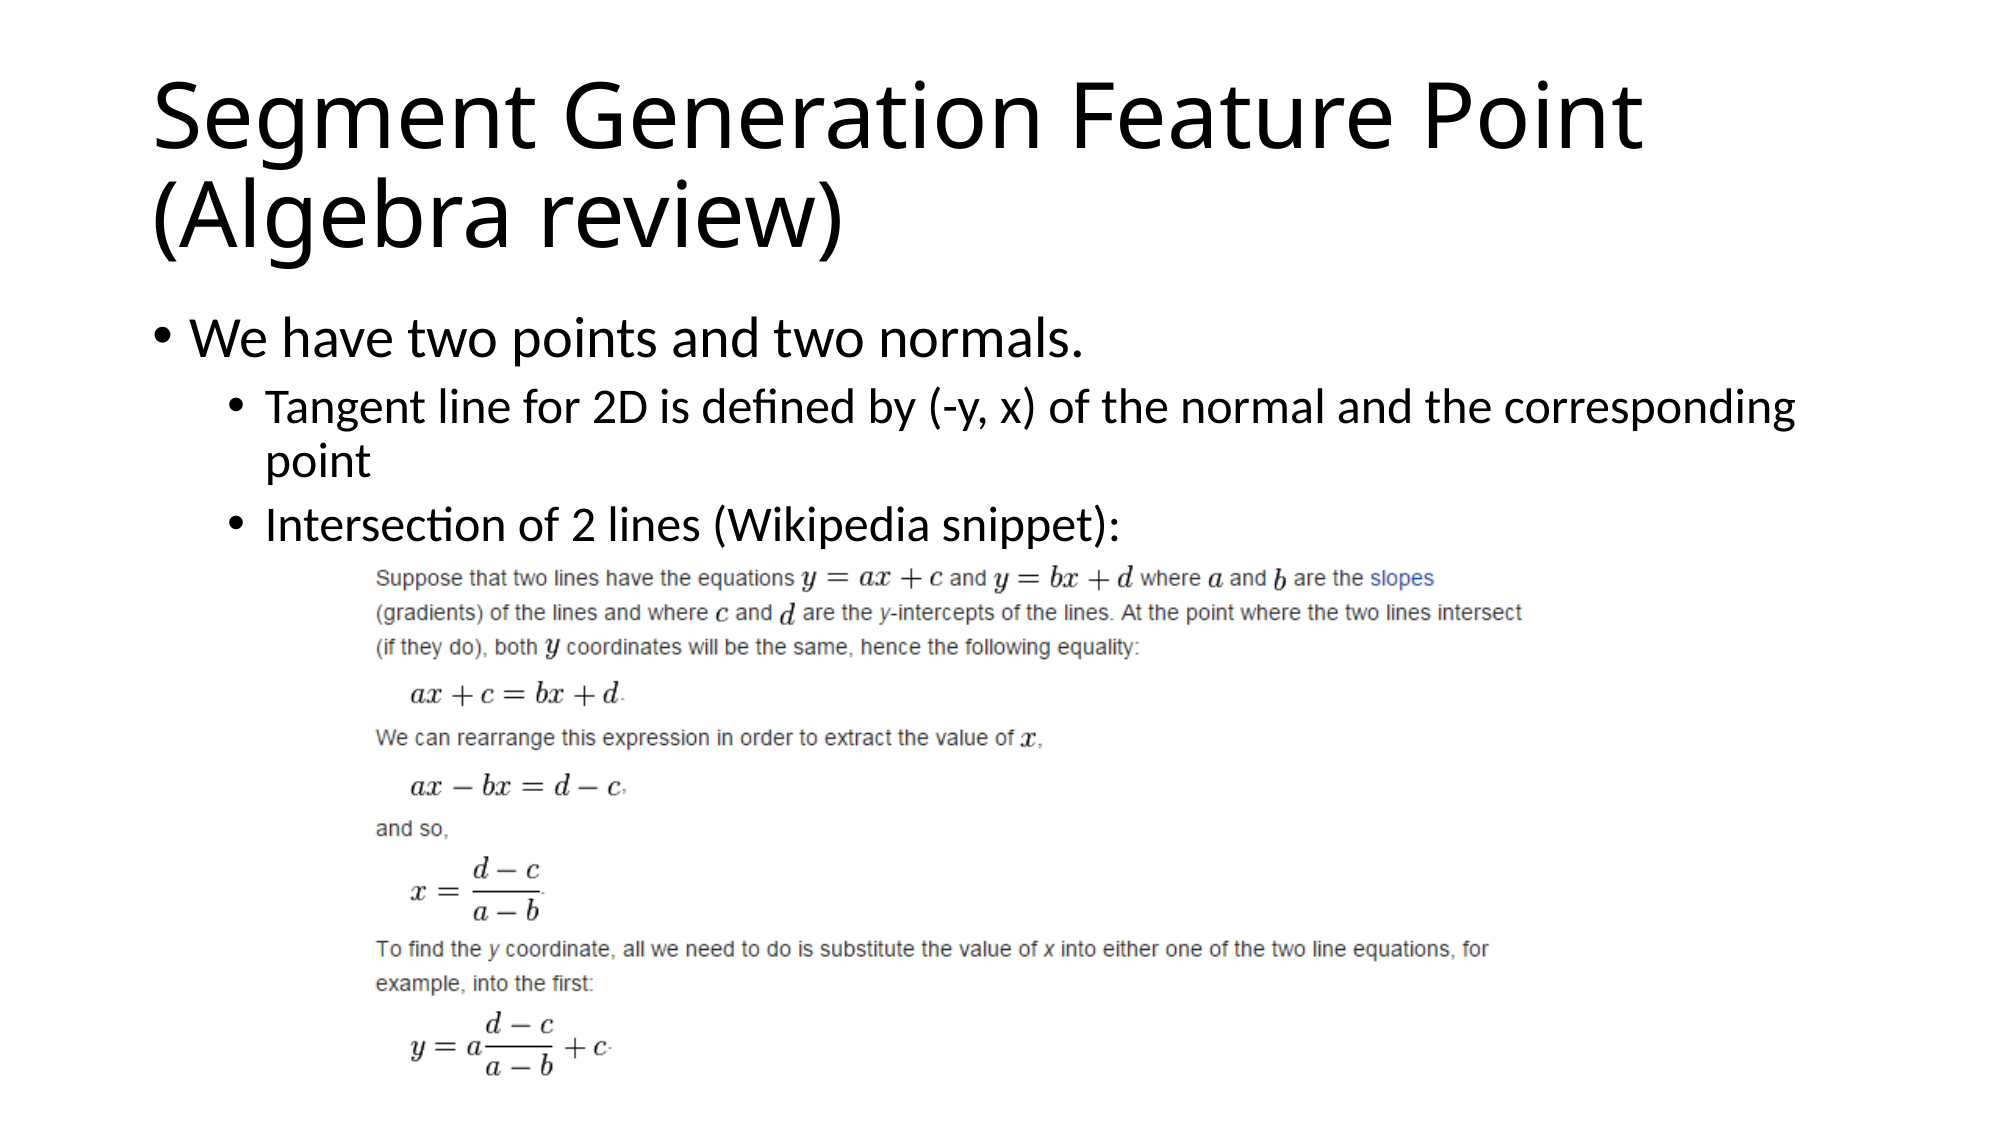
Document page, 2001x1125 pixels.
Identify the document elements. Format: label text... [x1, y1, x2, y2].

picture [365, 564, 1530, 1082]
title Segment Generation Feature Point (Algebra review) [137, 59, 1863, 278]
list We have two points and two normals. Tangent line for 2D is defined by (-y, x) of the normal and the corresponding point Intersection of 2 lines (Wikipedia snippet): [137, 299, 1863, 1014]
